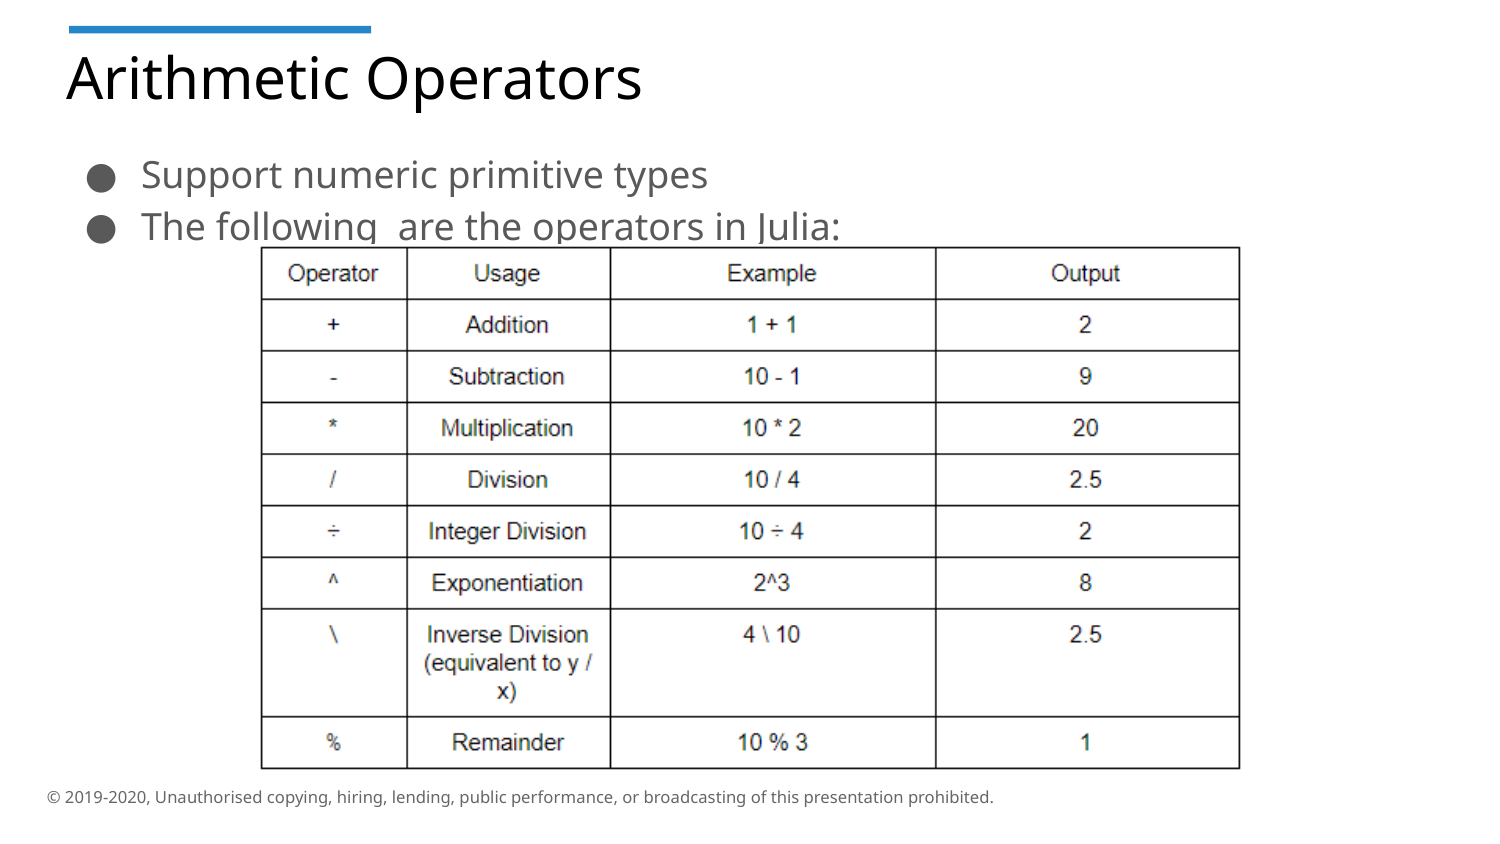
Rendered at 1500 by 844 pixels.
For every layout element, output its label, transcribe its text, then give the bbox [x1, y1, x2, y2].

picture [258, 244, 1242, 772]
list Support numeric primitive types The following are the operators in Julia: [51, 129, 1449, 690]
title Arithmetic Operators [51, 25, 1449, 120]
